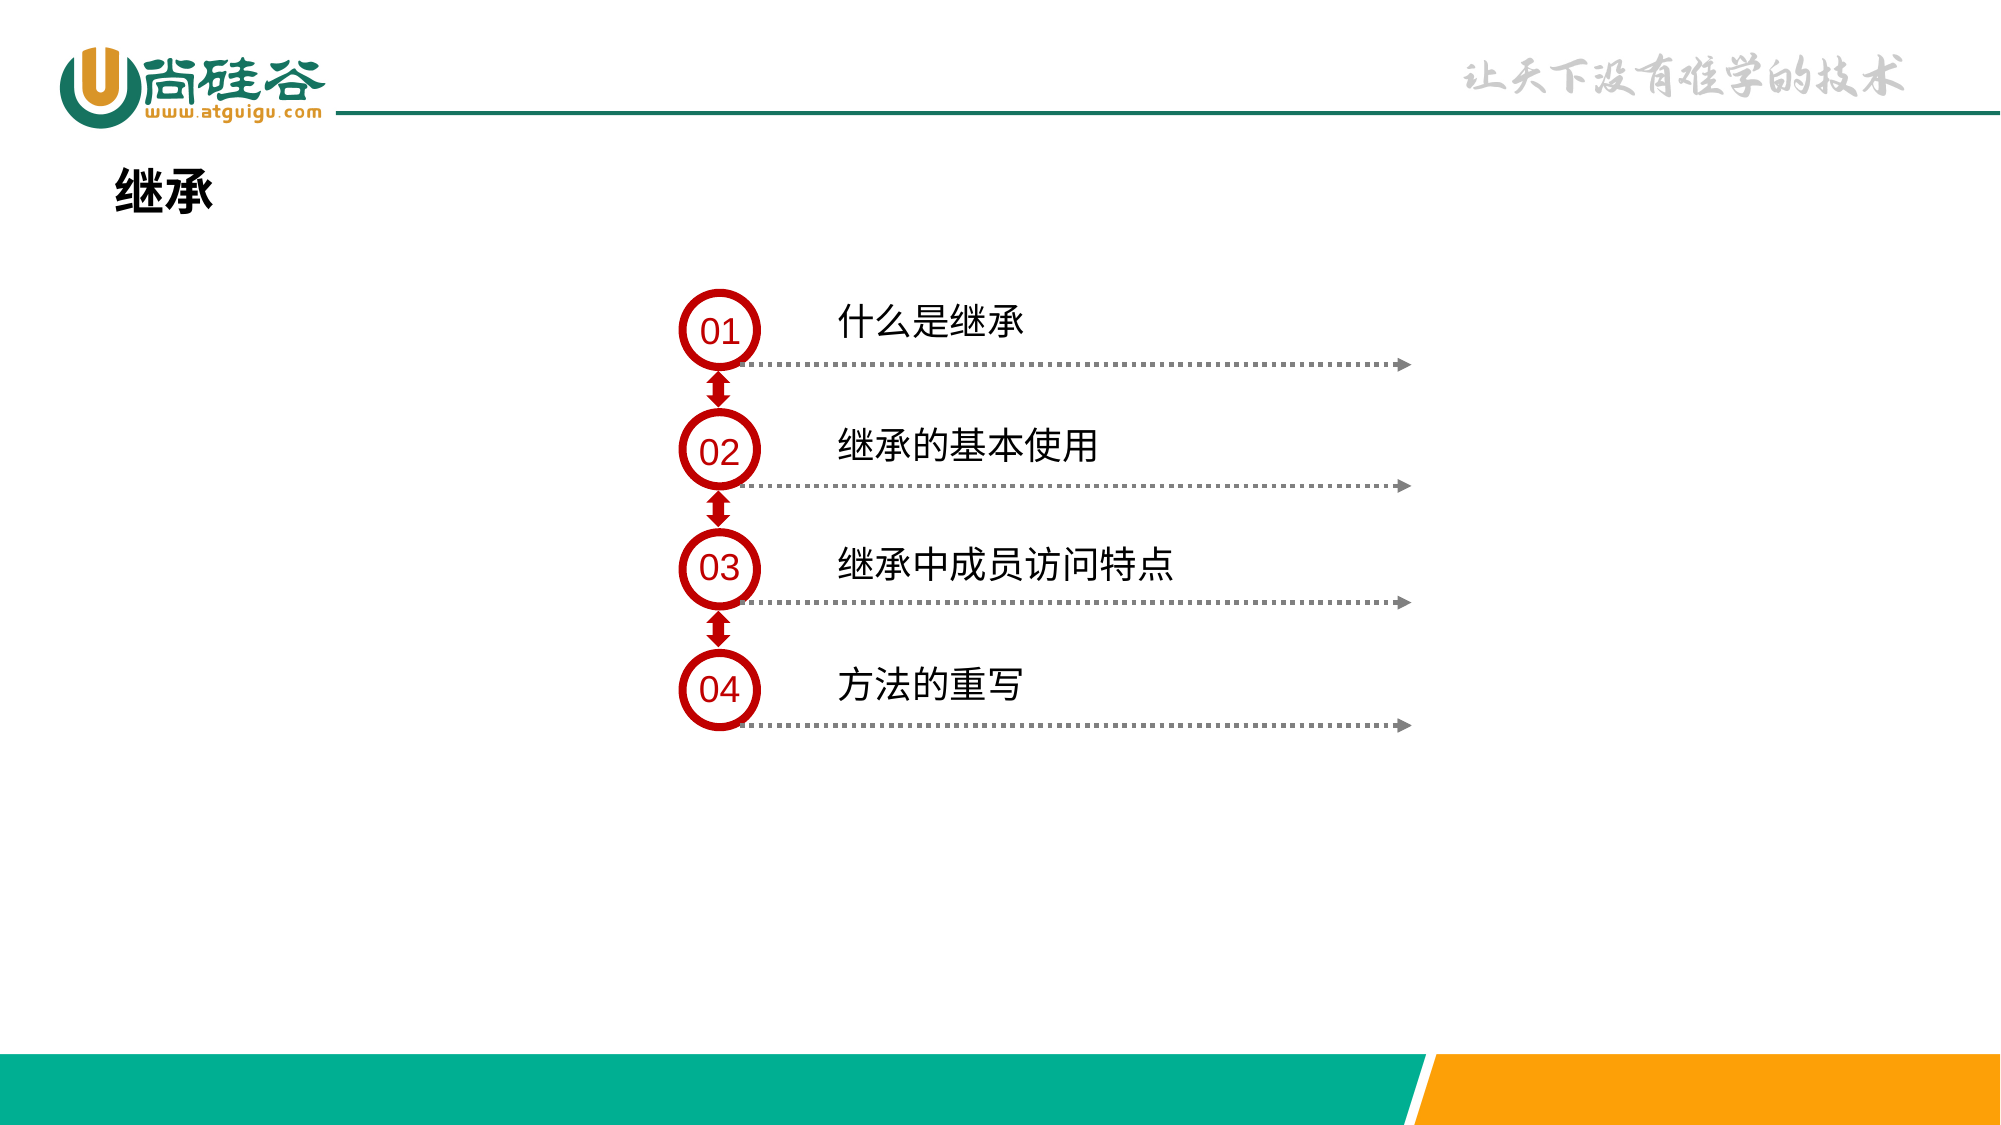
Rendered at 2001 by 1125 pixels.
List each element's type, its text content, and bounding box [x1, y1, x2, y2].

text_box 03 [684, 535, 756, 596]
text_box [689, 407, 751, 420]
text_box [706, 610, 731, 648]
text_box 继承 [100, 123, 1861, 296]
text_box [706, 490, 731, 528]
text_box [677, 305, 685, 354]
text_box [688, 718, 752, 733]
text_box [757, 309, 763, 350]
text_box [677, 546, 684, 592]
text_box [756, 668, 763, 712]
text_box [691, 287, 749, 299]
text_box [756, 547, 763, 591]
text_box 继承的基本使用 [822, 414, 1416, 475]
picture [0, 0, 2001, 1125]
text_box 04 [684, 658, 756, 718]
text_box 继承中成员访问特点 [822, 533, 1416, 594]
text_box 02 [684, 420, 756, 481]
text_box [690, 360, 750, 373]
text_box [691, 481, 748, 492]
text_box [687, 596, 753, 612]
text_box 01 [685, 299, 757, 360]
text_box [692, 647, 748, 658]
text_box [677, 667, 684, 713]
text_box [677, 426, 684, 472]
text_box [756, 427, 763, 471]
text_box [695, 527, 745, 535]
text_box 什么是继承 [822, 290, 1416, 350]
text_box 方法的重写 [822, 653, 1416, 713]
text_box [706, 370, 731, 408]
